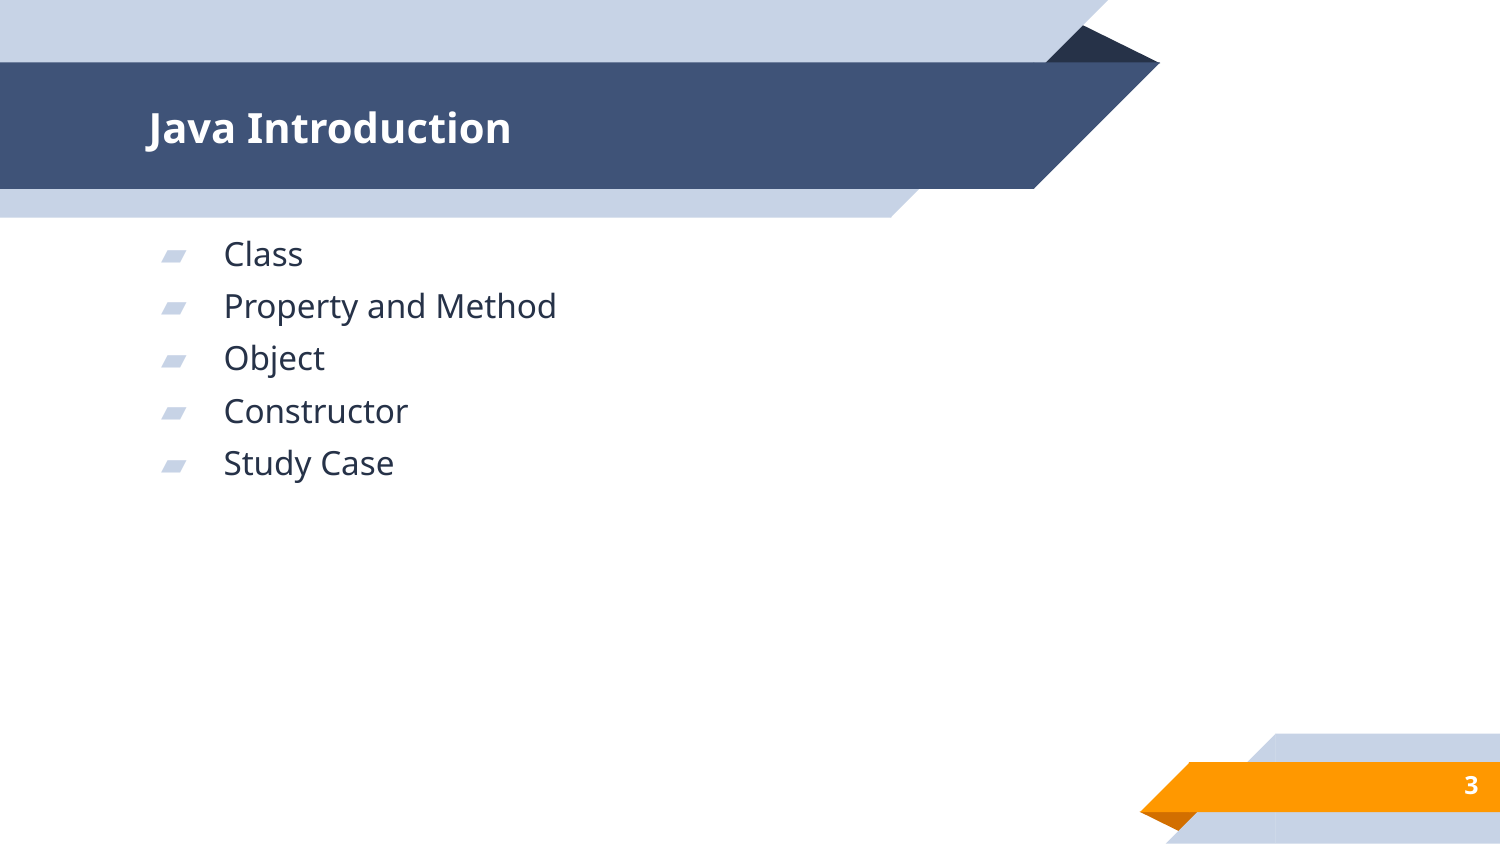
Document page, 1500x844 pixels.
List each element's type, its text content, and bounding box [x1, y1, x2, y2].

title Java Introduction [133, 64, 1035, 190]
list Class Property and Method Object Constructor Study Case [133, 217, 1140, 734]
slide_number 3 [1249, 760, 1494, 813]
